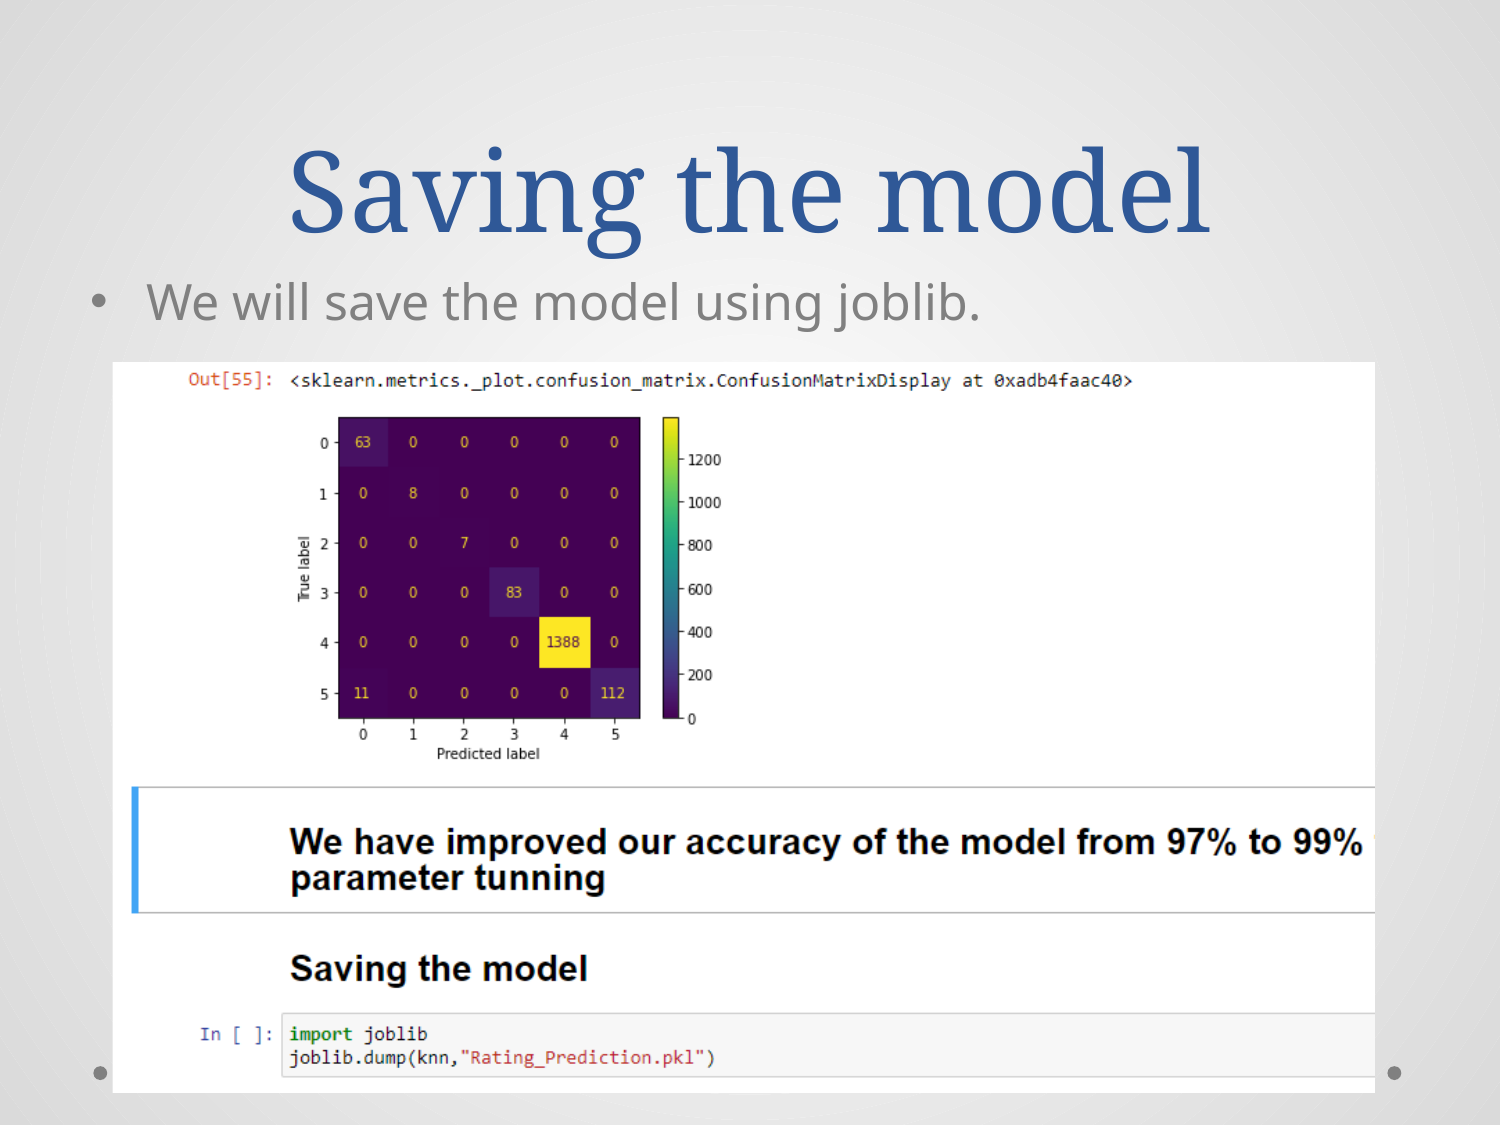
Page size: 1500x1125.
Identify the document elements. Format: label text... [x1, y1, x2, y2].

title Saving the model [75, 0, 1425, 262]
list We will save the model using joblib. [75, 262, 1425, 1005]
picture [112, 362, 1376, 1094]
